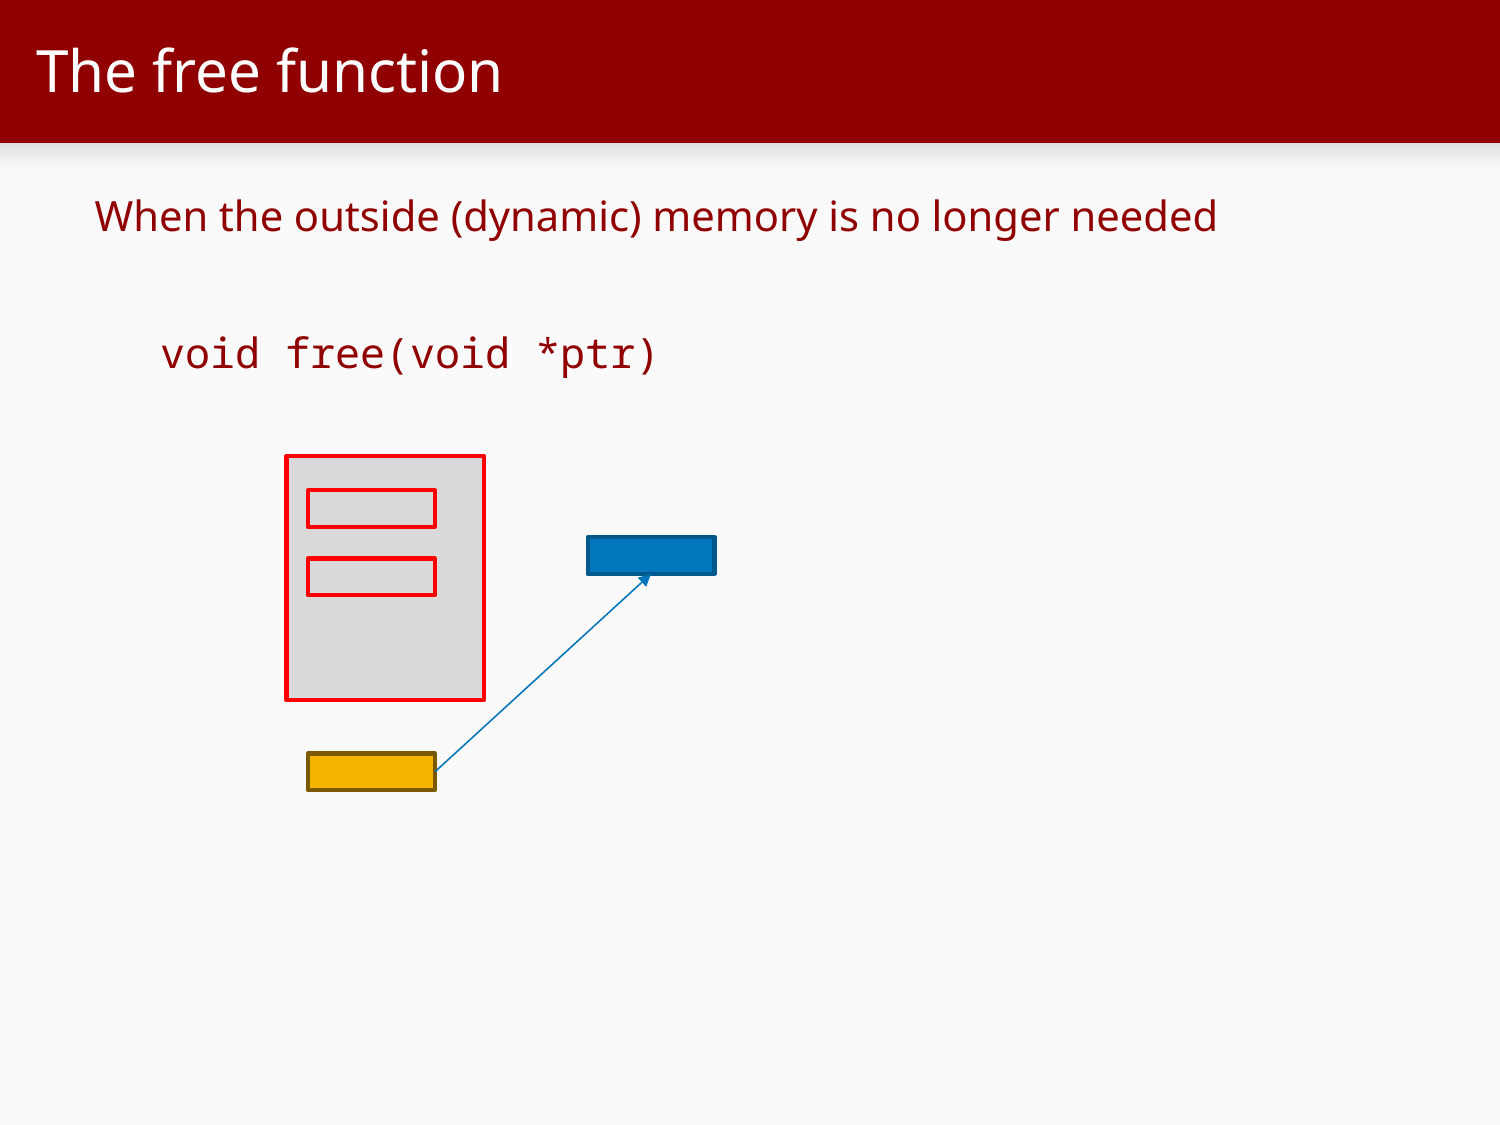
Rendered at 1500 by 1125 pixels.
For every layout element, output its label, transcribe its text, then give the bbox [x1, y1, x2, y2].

text_box [306, 751, 437, 792]
text_box When the outside (dynamic) memory is no longer needed [79, 157, 1234, 248]
text_box [306, 556, 437, 597]
text_box [306, 488, 437, 529]
text_box [586, 535, 717, 576]
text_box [434, 573, 652, 773]
text_box void free(void *ptr) [145, 319, 675, 385]
text_box [284, 454, 486, 702]
title The free function [16, 3, 1464, 136]
